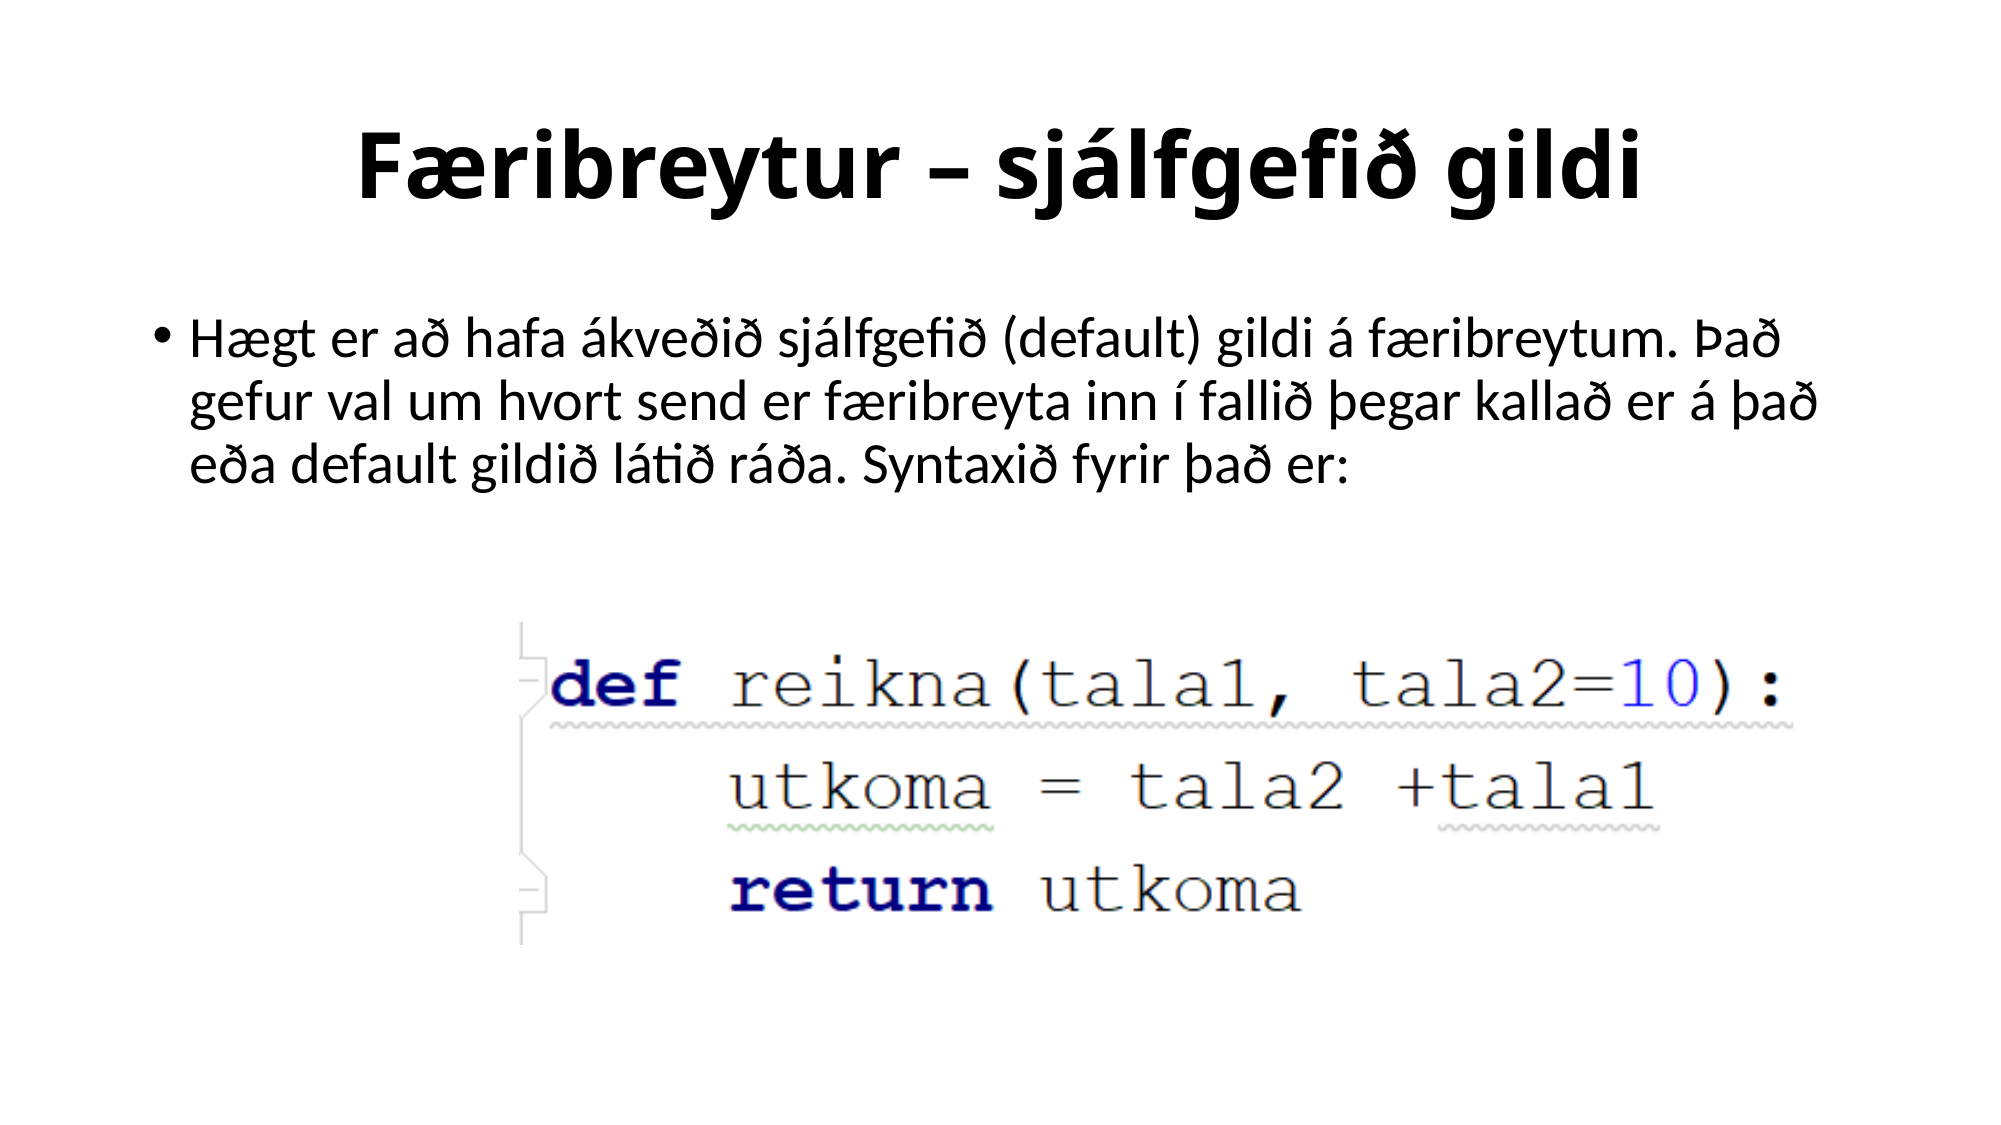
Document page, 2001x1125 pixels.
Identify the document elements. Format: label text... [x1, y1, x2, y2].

list Hægt er að hafa ákveðið sjálfgefið (default) gildi á færibreytum. Það gefur val um hvort send er færibreyta inn í fallið þegar kallað er á það eða default gildið látið ráða. Syntaxið fyrir það er: [137, 299, 1863, 1014]
picture [519, 622, 1885, 945]
title Færibreytur – sjálfgefið gildi [137, 59, 1863, 278]
